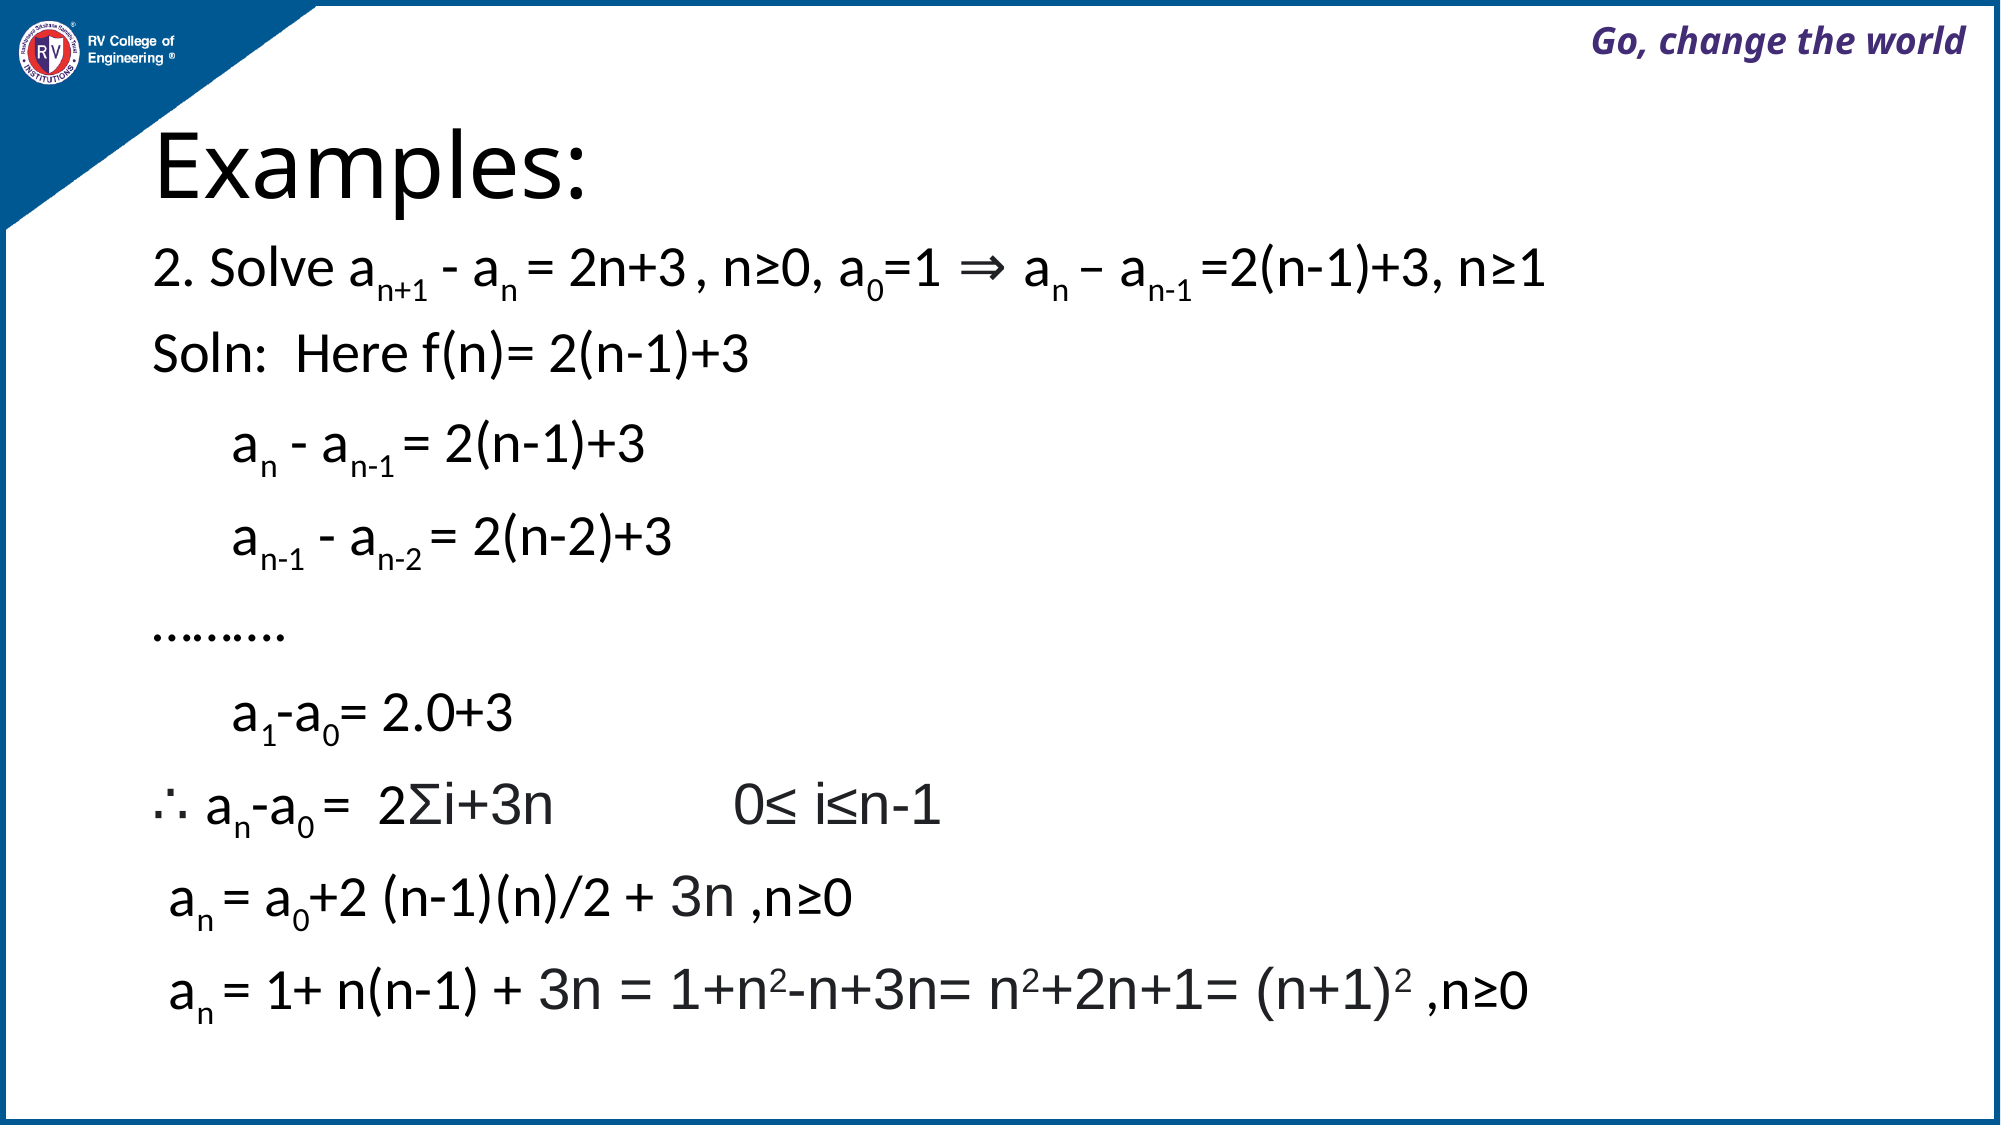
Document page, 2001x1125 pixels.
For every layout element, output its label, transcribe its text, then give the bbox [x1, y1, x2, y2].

title Examples: [137, 59, 1863, 221]
list 2. Solve an+1 - an = 2n+3 , n≥0, a0=1 ⇒ an – an-1 =2(n-1)+3, n≥1 Soln: Here f(n)= 2(n-1)+3 an - an-1 = 2(n-1)+3 an-1 - an-2 = 2(n-2)+3 ………. a1-a0= 2.0+3 ∴ an-a0 = 2Σi+3n 0≤ i≤n-1 an = a0+2 (n-1)(n)/2 + 3n ,n≥0 an = 1+ n(n-1) + 3n = 1+n2-n+3n= n2+2n+1= (n+1)2 ,n≥0 [137, 221, 1863, 1081]
picture [2, 6, 316, 232]
